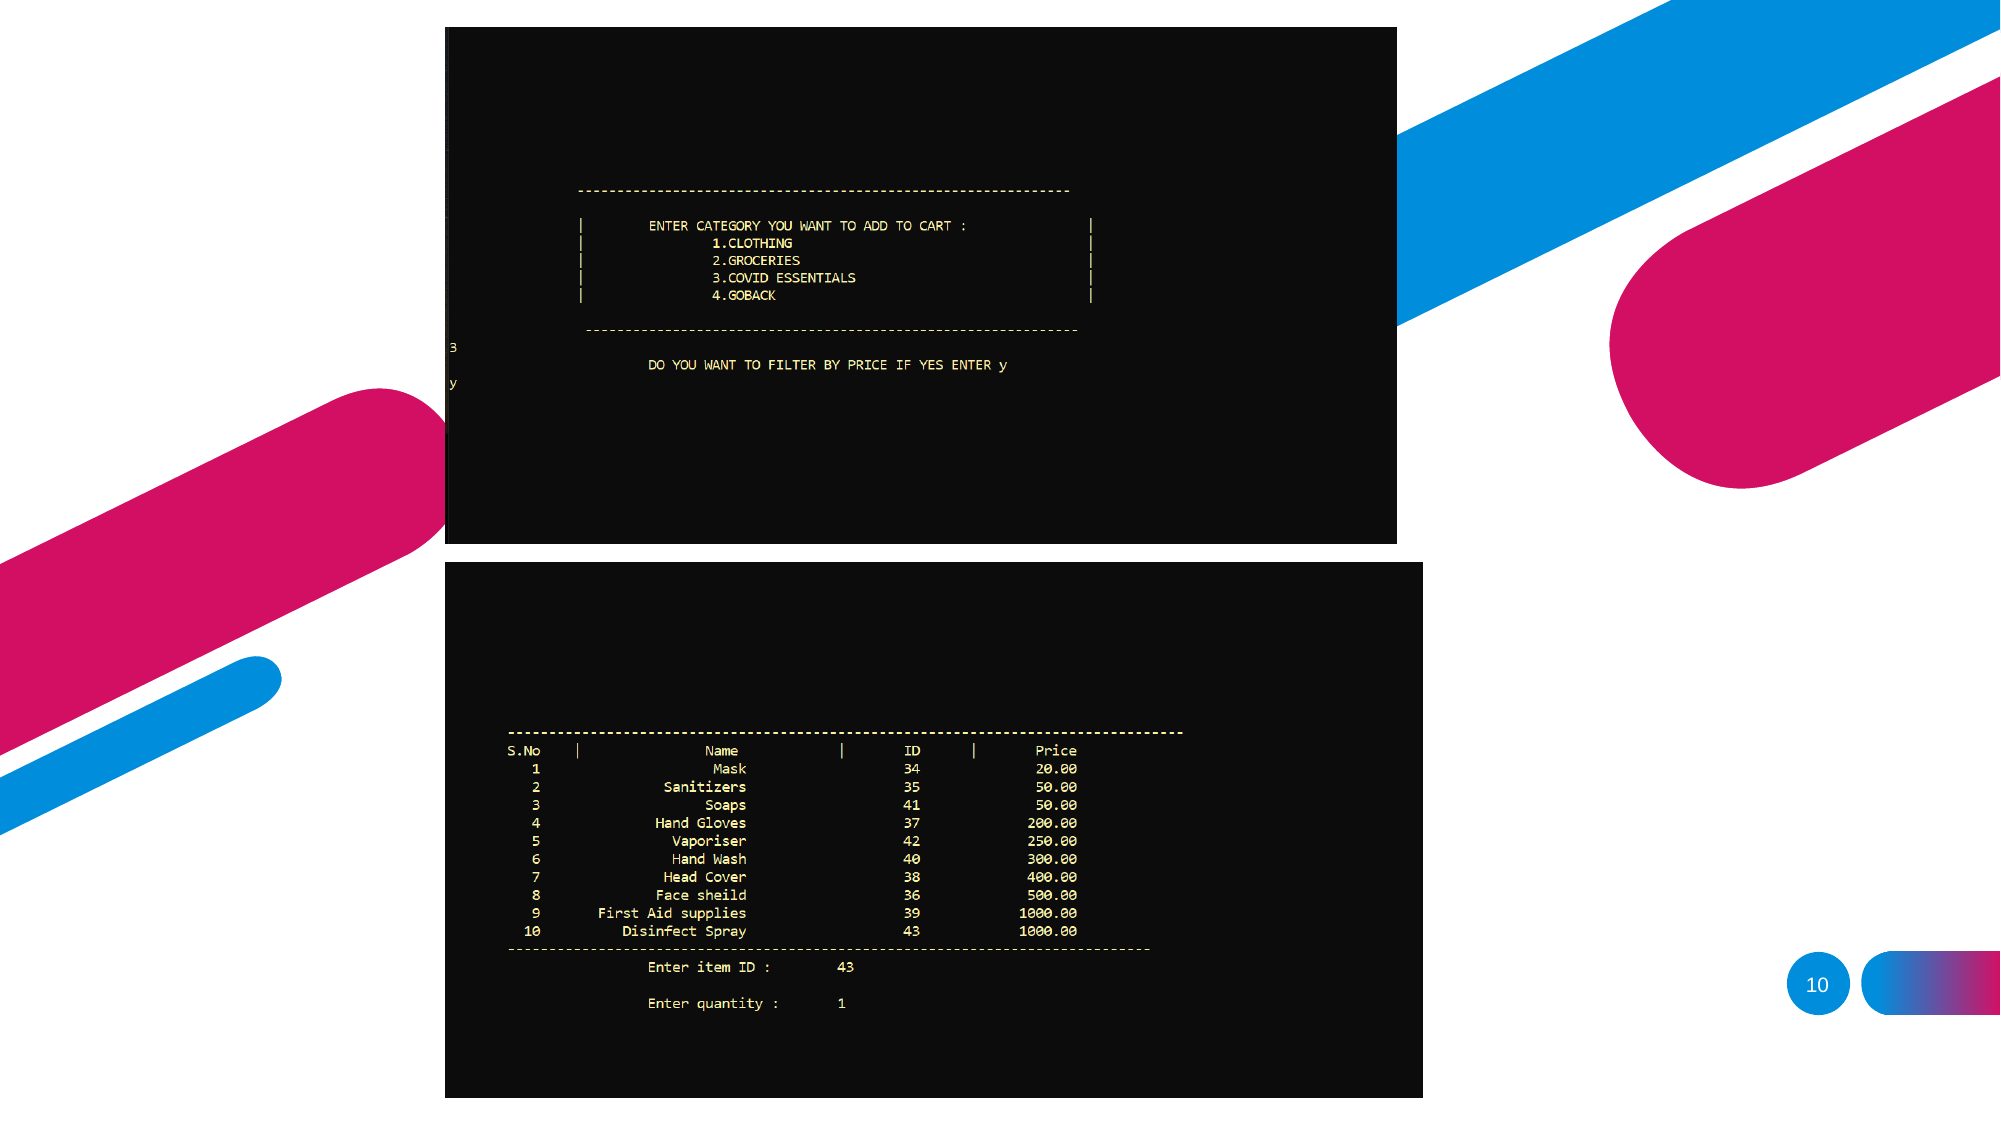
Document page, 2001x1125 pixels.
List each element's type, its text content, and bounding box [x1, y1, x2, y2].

picture [445, 562, 1423, 1098]
picture [445, 27, 1397, 544]
slide_number 10 [1772, 954, 1863, 1015]
